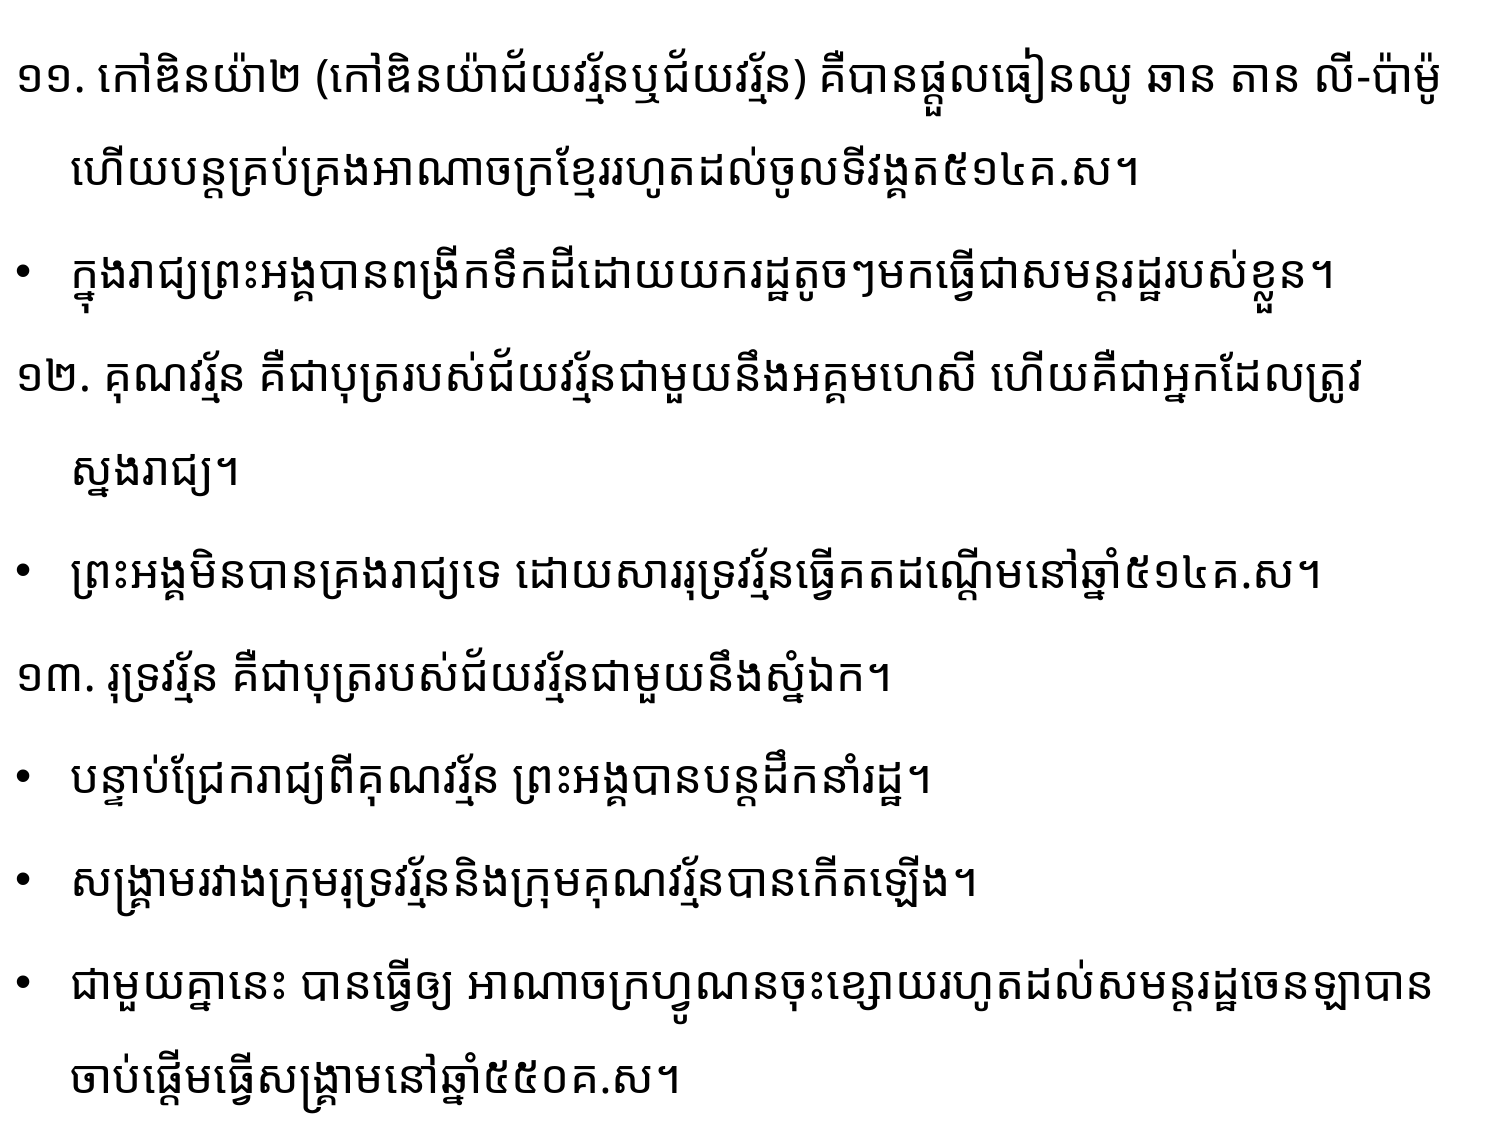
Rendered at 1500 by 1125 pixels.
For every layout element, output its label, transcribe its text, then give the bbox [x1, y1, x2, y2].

list ១១. កៅឌិនយ៉ា២ (កៅឌិនយ៉ាជ័យវរ្ម័នឬជ័យវរ្ម័ន) គឺបានផ្តួលធៀនឈូ ឆាន តាន លី-ប៉ាម៉ូ ហើយបន្ត​គ្រប់គ្រងអាណាចក្រខ្មែររហូតដល់ចូលទីវង្គត៥១៤គ.ស។ ក្នុងរាជ្យព្រះអង្គបានពង្រីកទឹកដីដោយយក​រដ្ឋតូចៗមក​ធ្វើជាសមន្តរដ្ឋរបស់ខ្លួន។ ១២. គុណវរ្ម័ន គឺជាបុត្ររបស់ជ័យវរ័្មនជាមួយនឹងអគ្គមហេសី ហើយគឺជាអ្នកដែលត្រូវស្នងរាជ្យ។ ព្រះ​អង្គ​មិនបានគ្រងរាជ្យទេ ដោយសាររុទ្រវរ័្មនធ្វើគតដណ្តើមនៅឆ្នាំ៥១៤គ.ស។ ១៣. រុទ្រវរ្ម័ន គឺជាបុត្ររបស់ជ័យវរ័្មនជាមួយនឹងស្នំឯក។ បន្ទាប់ជ្រែករាជ្យពីគុណវរ្ម័ន ព្រះអង្គបានបន្តដឹក​នាំរដ្ឋ។ សង្រ្គាមរវាងក្រុមរុទ្រវរ័្មននិងក្រុមគុណវរ័្មនបានកើតឡើង។ ជាមួយគ្នានេះ បានធ្វើឲ្យ អាណាចក្រហ្វូណនចុះខ្សោយរហូតដល់សមន្តរដ្ឋចេនឡាបានចាប់ផ្តើមធ្វើសង្រ្គាមនៅឆ្នាំ៥៥០គ.ស។ [0, 0, 1500, 1125]
